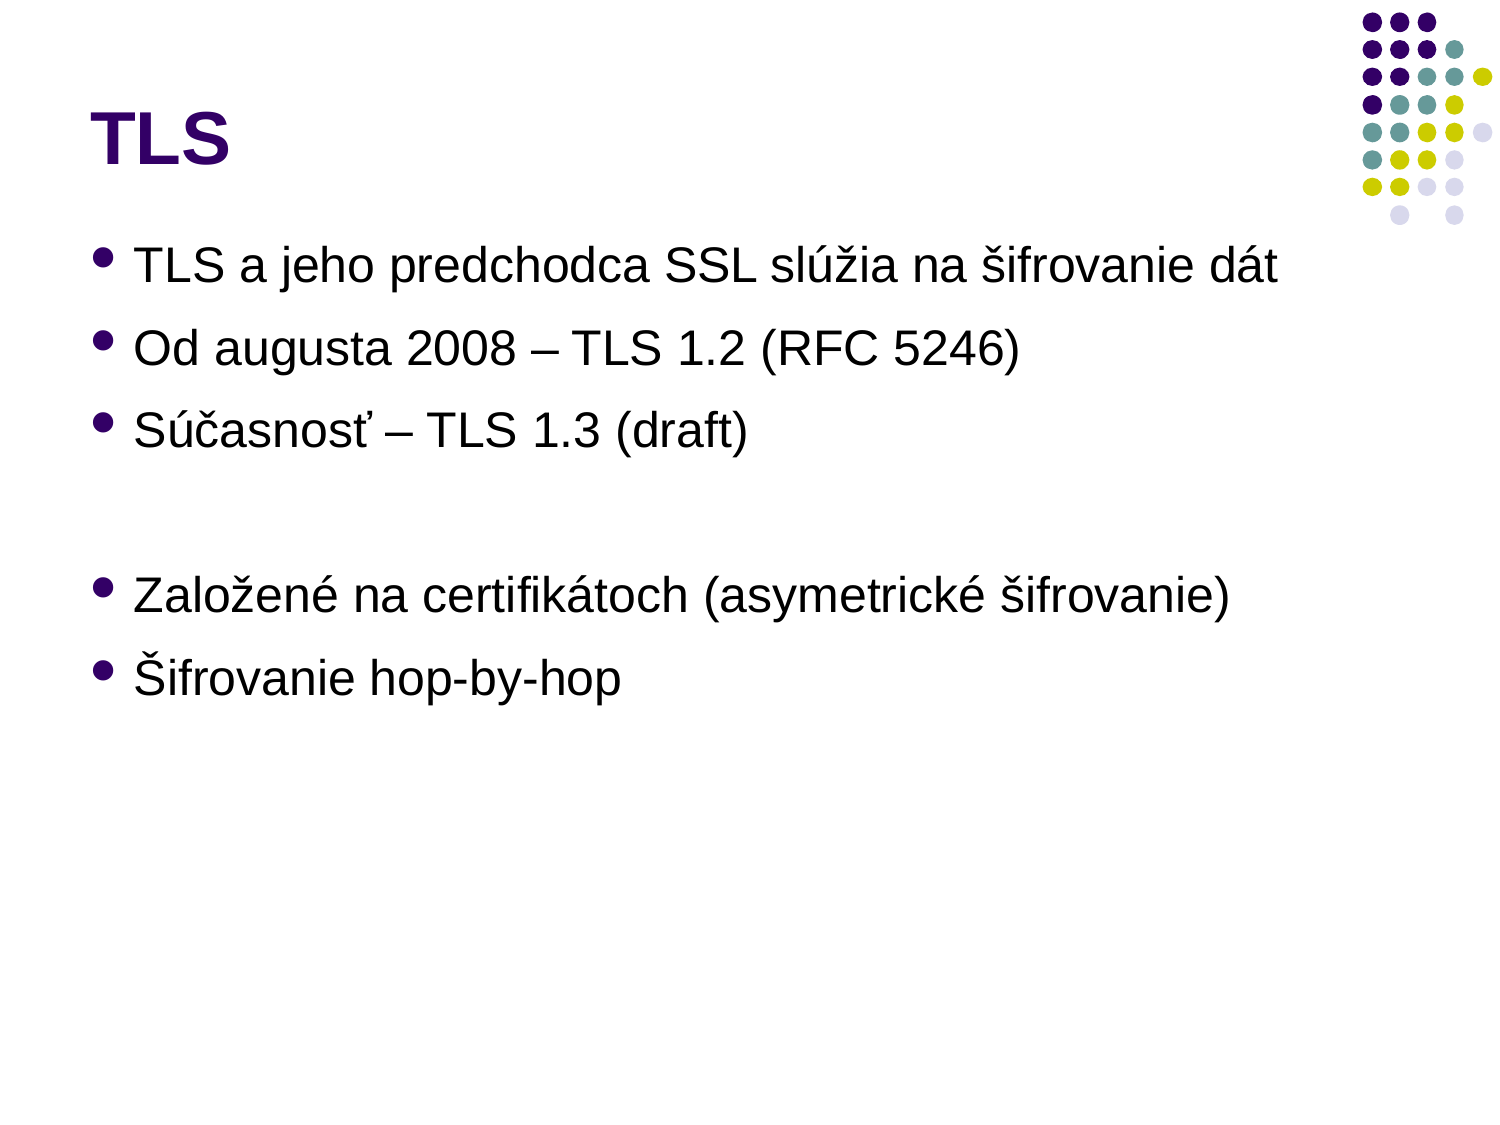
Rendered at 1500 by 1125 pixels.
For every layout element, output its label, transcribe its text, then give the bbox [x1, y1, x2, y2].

title TLS [74, 19, 1351, 188]
list TLS a jeho predchodca SSL slúžia na šifrovanie dát Od augusta 2008 – TLS 1.2 (RFC 5246) Súčasnosť – TLS 1.3 (draft) Založené na certifikátoch (asymetrické šifrovanie) Šifrovanie hop-by-hop [74, 224, 1426, 1083]
